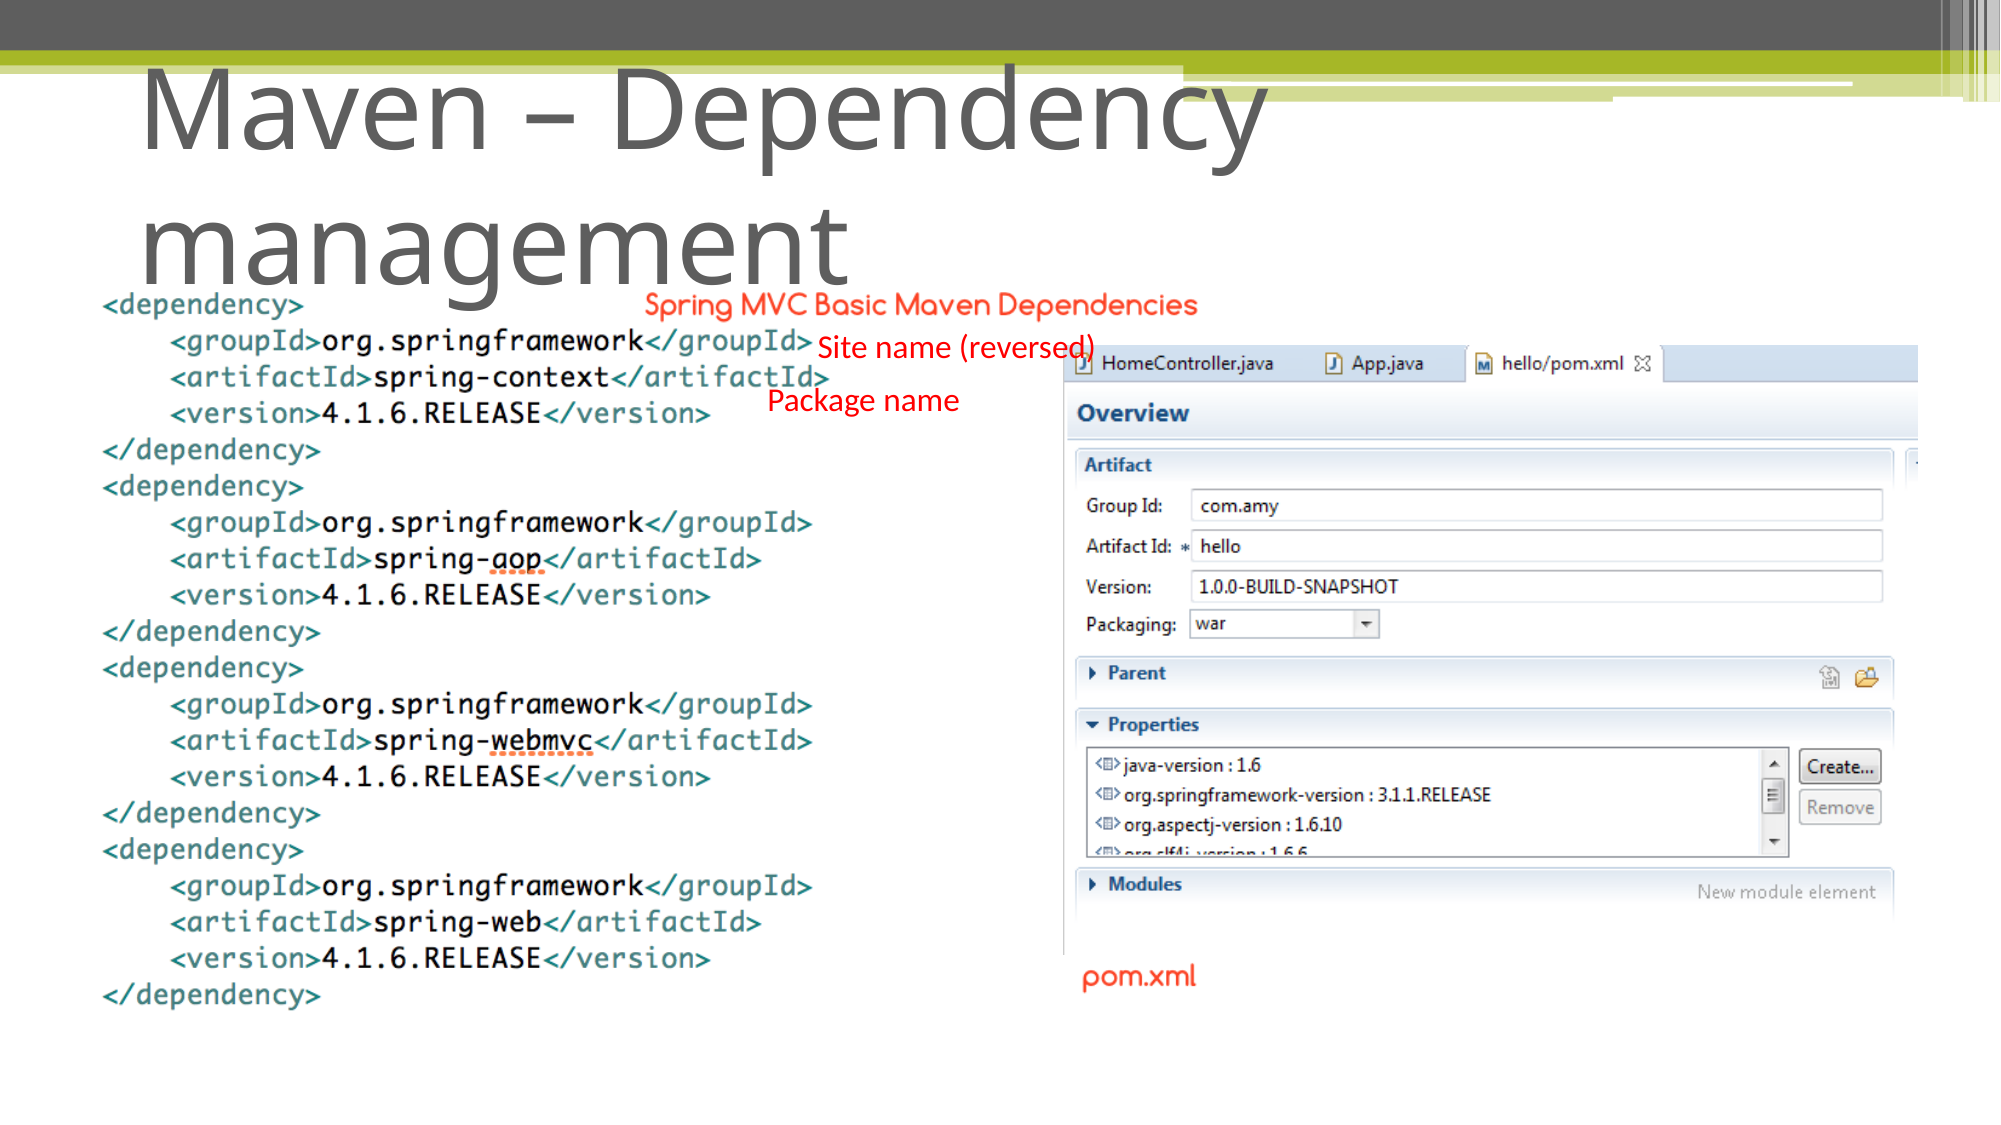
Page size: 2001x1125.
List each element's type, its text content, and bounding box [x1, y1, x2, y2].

title Maven – Dependency management [123, 188, 1868, 345]
picture [73, 285, 1918, 1014]
